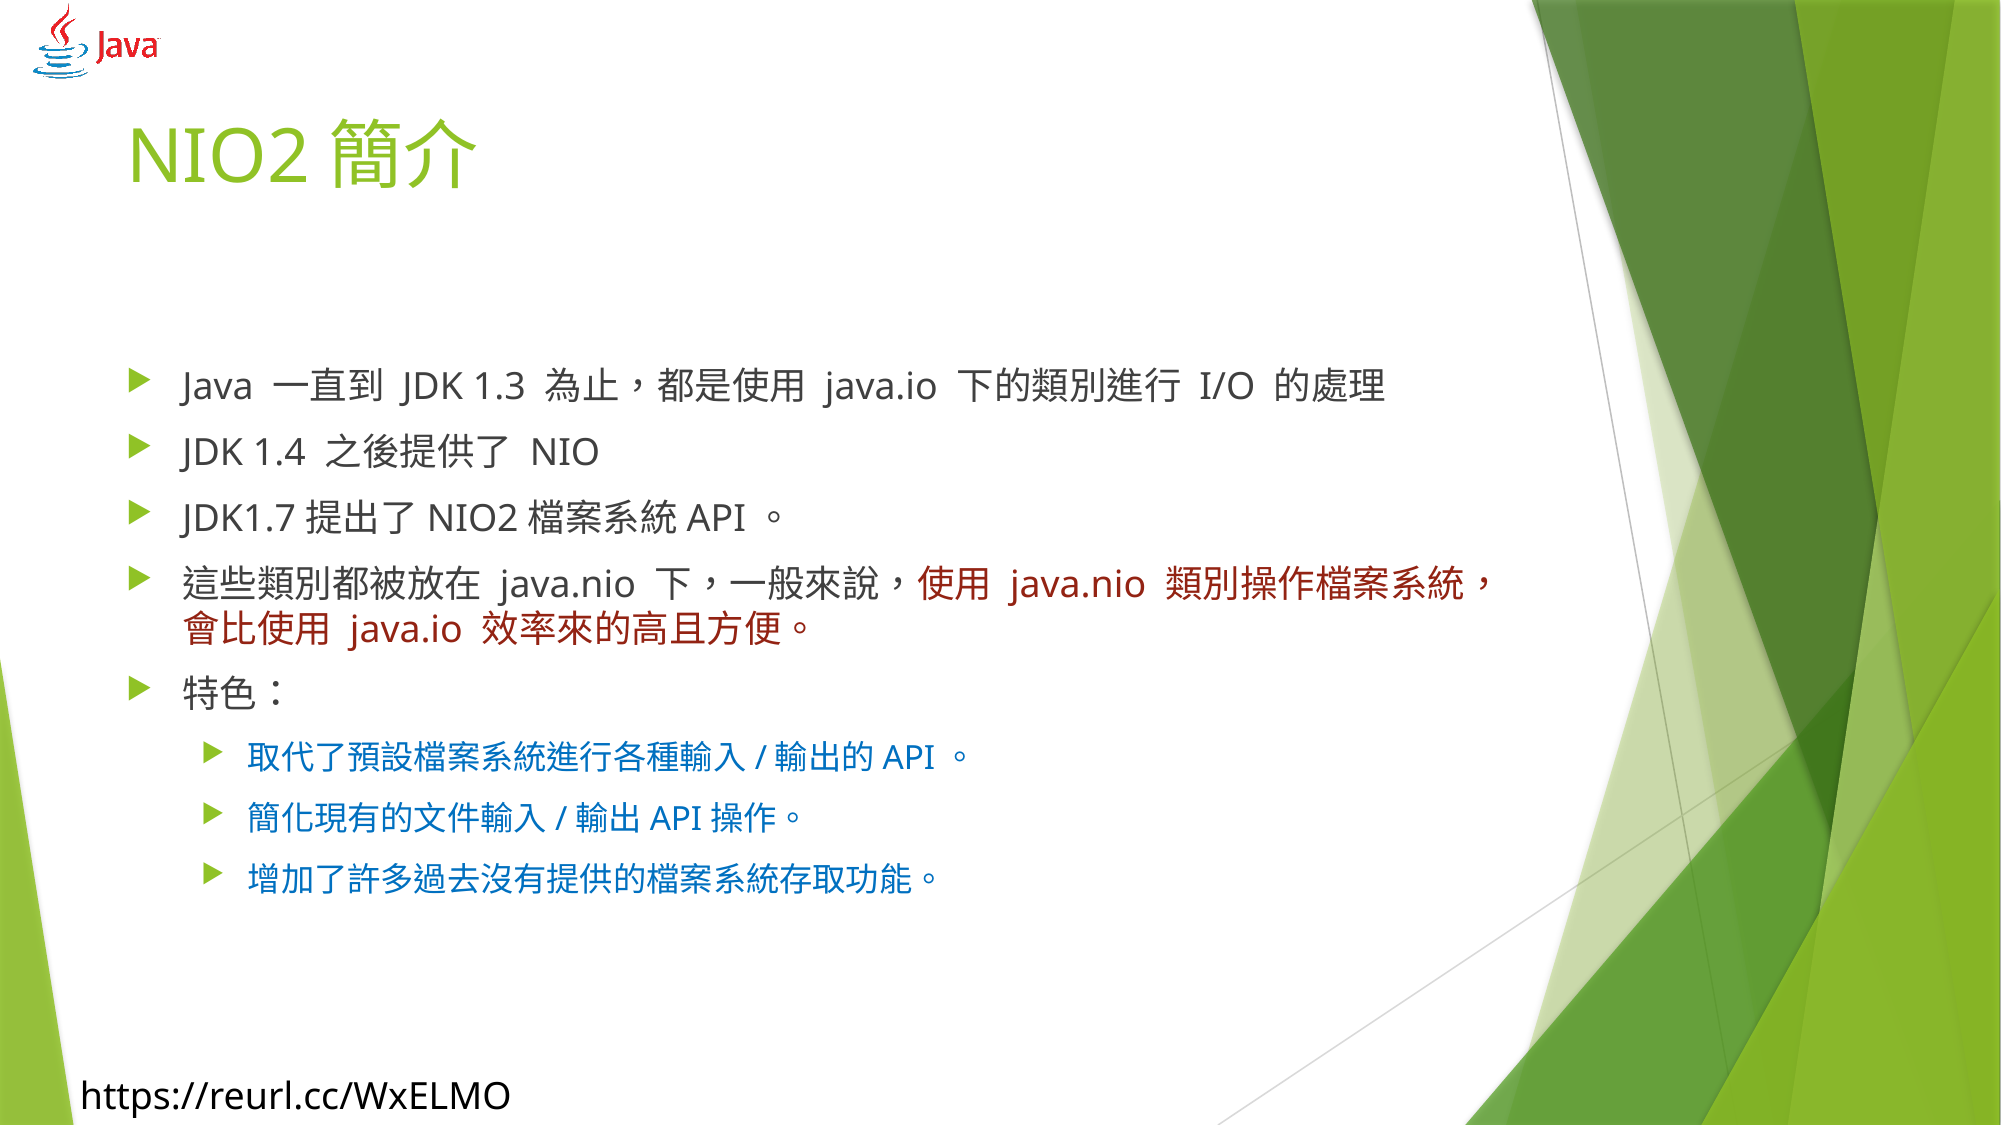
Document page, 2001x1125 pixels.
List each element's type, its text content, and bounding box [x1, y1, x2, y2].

list Java 一直到 JDK 1.3 為止，都是使用 java.io 下的類別進行 I/O 的處理 JDK 1.4 之後提供了 NIO JDK1.7提出了NIO2檔案系統API。 這些類別都被放在 java.nio 下，一般來說，使用 java.nio 類別操作檔案系統，會比使用 java.io 效率來的高且方便。 特色： 取代了預設檔案系統進行各種輸入/輸出的API。 簡化現有的文件輸入/輸出API操作。 增加了許多過去沒有提供的檔案系統存取功能。 [111, 354, 1522, 992]
title NIO2簡介 [111, 99, 1522, 317]
picture [27, 1, 165, 79]
